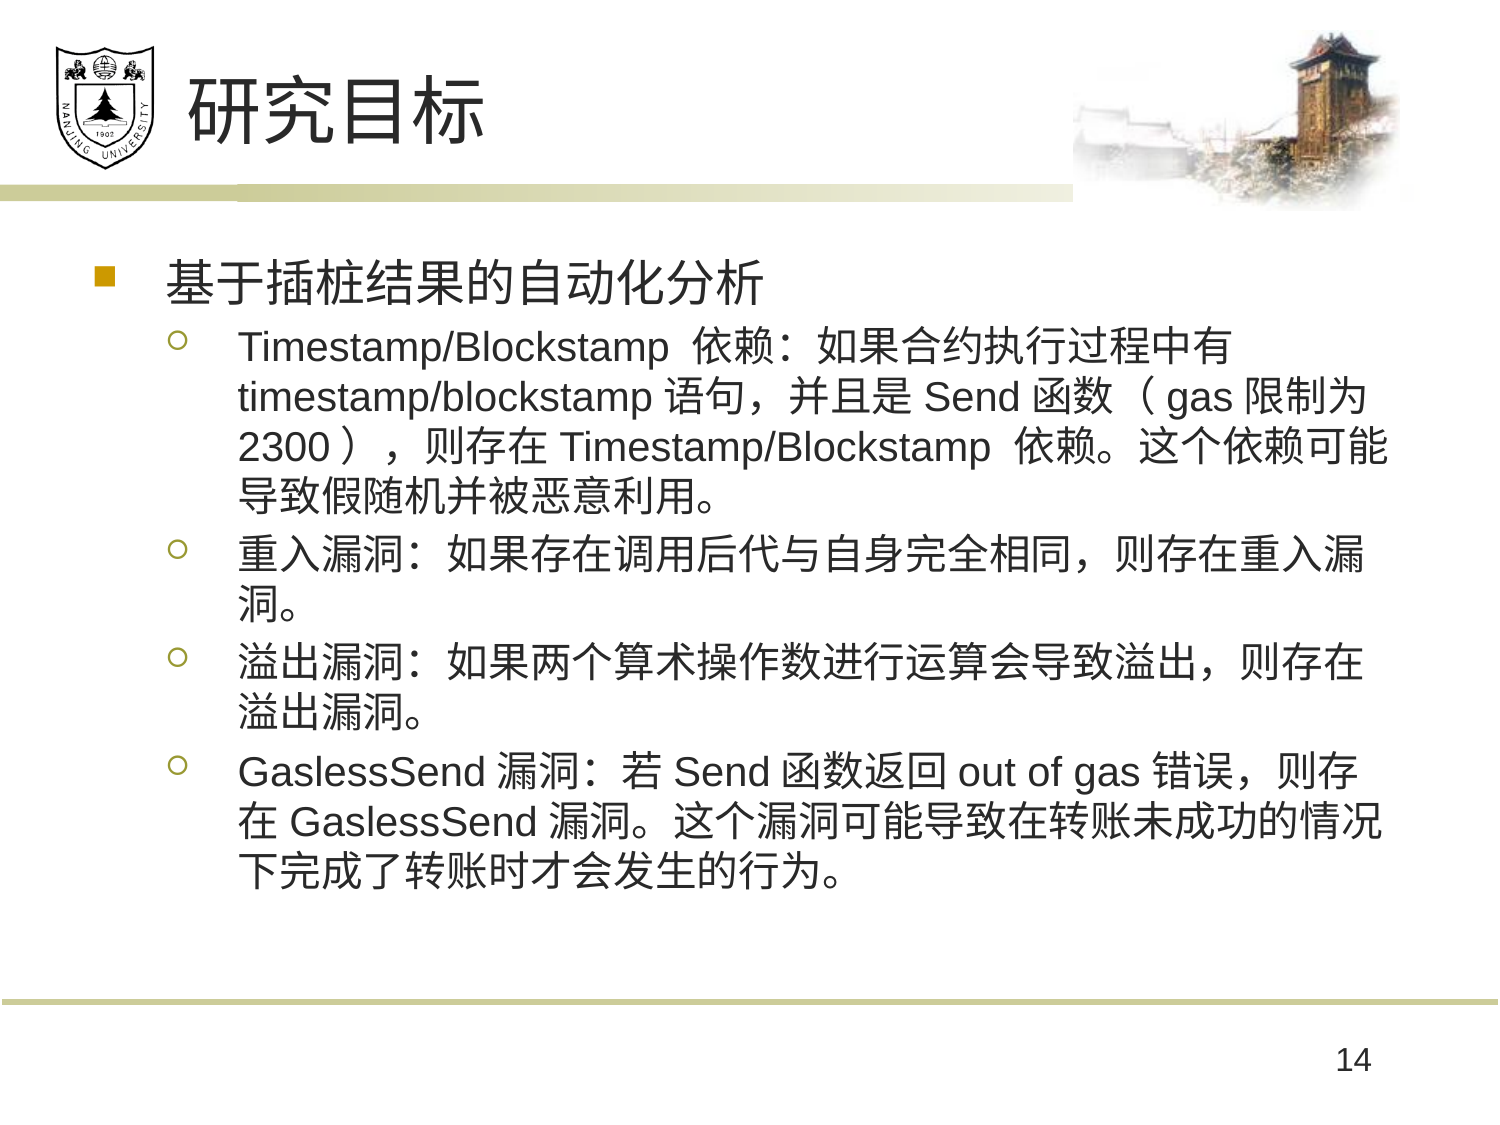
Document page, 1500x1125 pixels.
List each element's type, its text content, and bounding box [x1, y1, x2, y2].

picture [1073, 30, 1400, 211]
picture [50, 42, 160, 173]
picture [2, 999, 1498, 1005]
slide_number 14 [1234, 1030, 1388, 1107]
title 研究目标 [170, 66, 1093, 162]
list 基于插桩结果的自动化分析 Timestamp/Blockstamp 依赖：如果合约执行过程中有timestamp/blockstamp语句，并且是Send函数（gas限制为2300），则存在Timestamp/Blockstamp 依赖。这个依赖可能导致假随机并被恶意利用。 重入漏洞：如果存在调用后代与自身完全相同，则存在重入漏洞。 溢出漏洞：如果两个算术操作数进行运算会导致溢出，则存在溢出漏洞。 GaslessSend漏洞：若Send函数返回out of gas错误，则存在GaslessSend漏洞。这个漏洞可能导致在转账未成功的情况下完成了转账时才会发生的行为。 [76, 243, 1413, 965]
